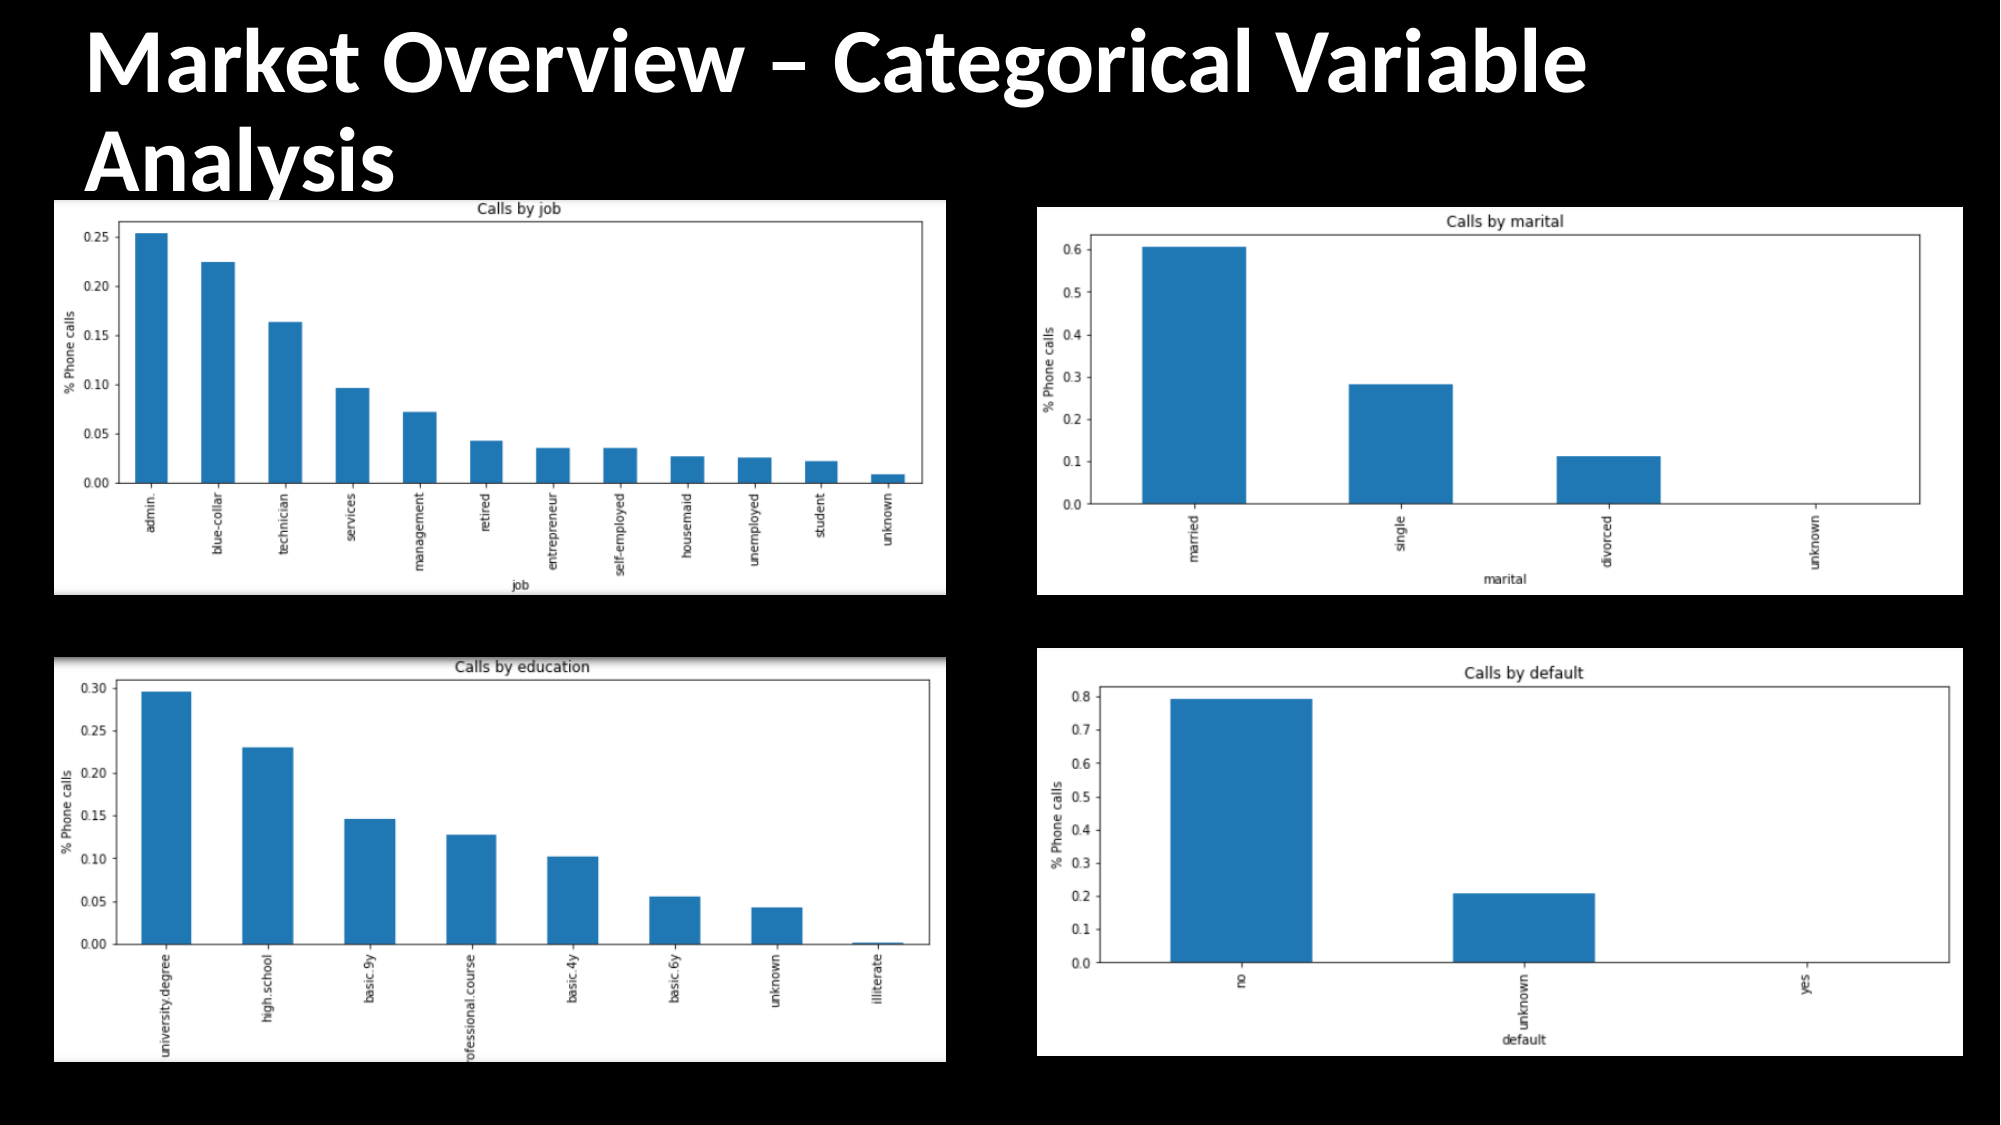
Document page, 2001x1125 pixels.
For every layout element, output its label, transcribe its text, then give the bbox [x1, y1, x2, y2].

title Market Overview – Categorical Variable Analysis [70, 1, 1848, 225]
picture [1037, 207, 1963, 595]
picture [54, 656, 946, 1062]
picture [54, 199, 946, 595]
picture [1037, 648, 1963, 1056]
